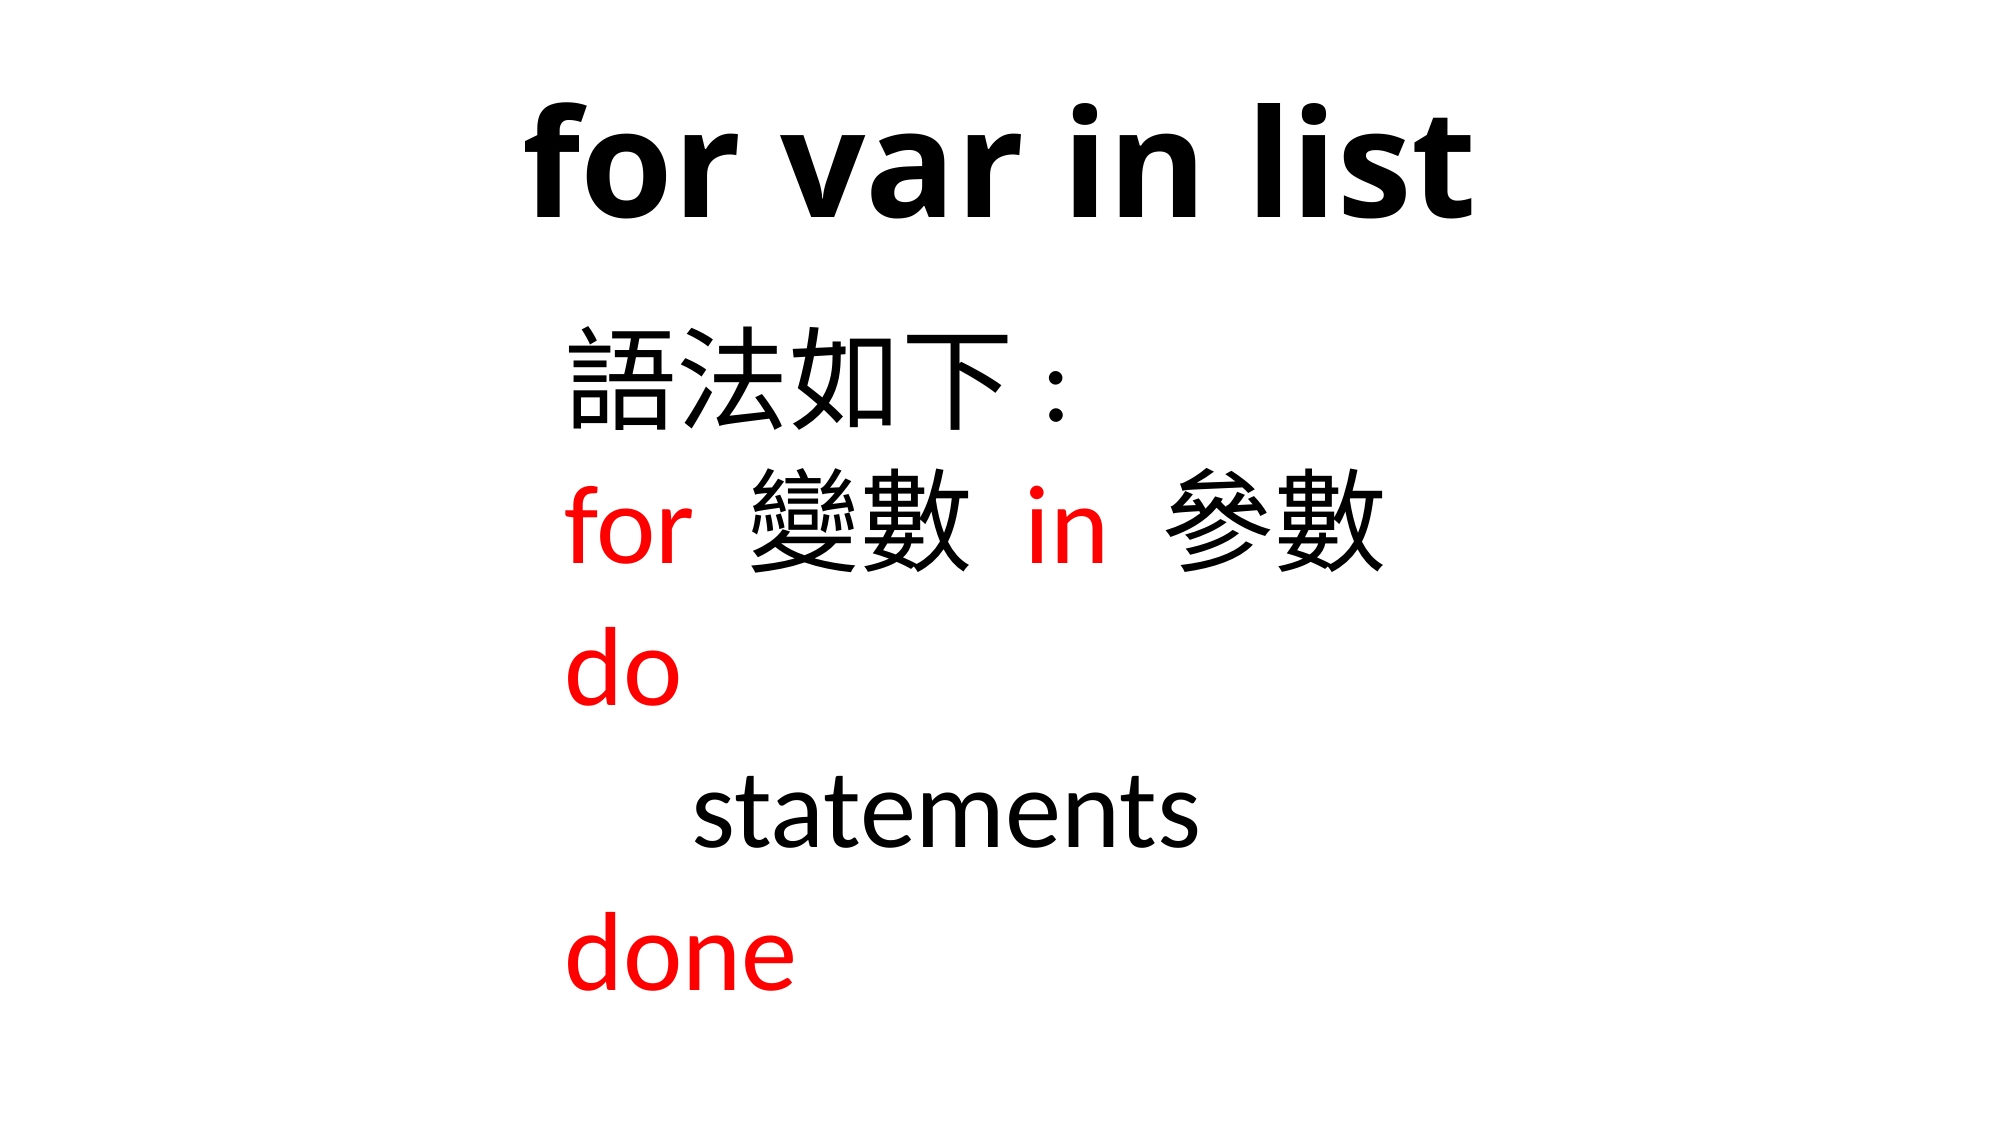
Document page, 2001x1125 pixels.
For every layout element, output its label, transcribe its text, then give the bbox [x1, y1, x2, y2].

list 語法如下: for 變數 in 參數 do statements done [549, 316, 1548, 1055]
title for var in list [137, 59, 1863, 278]
